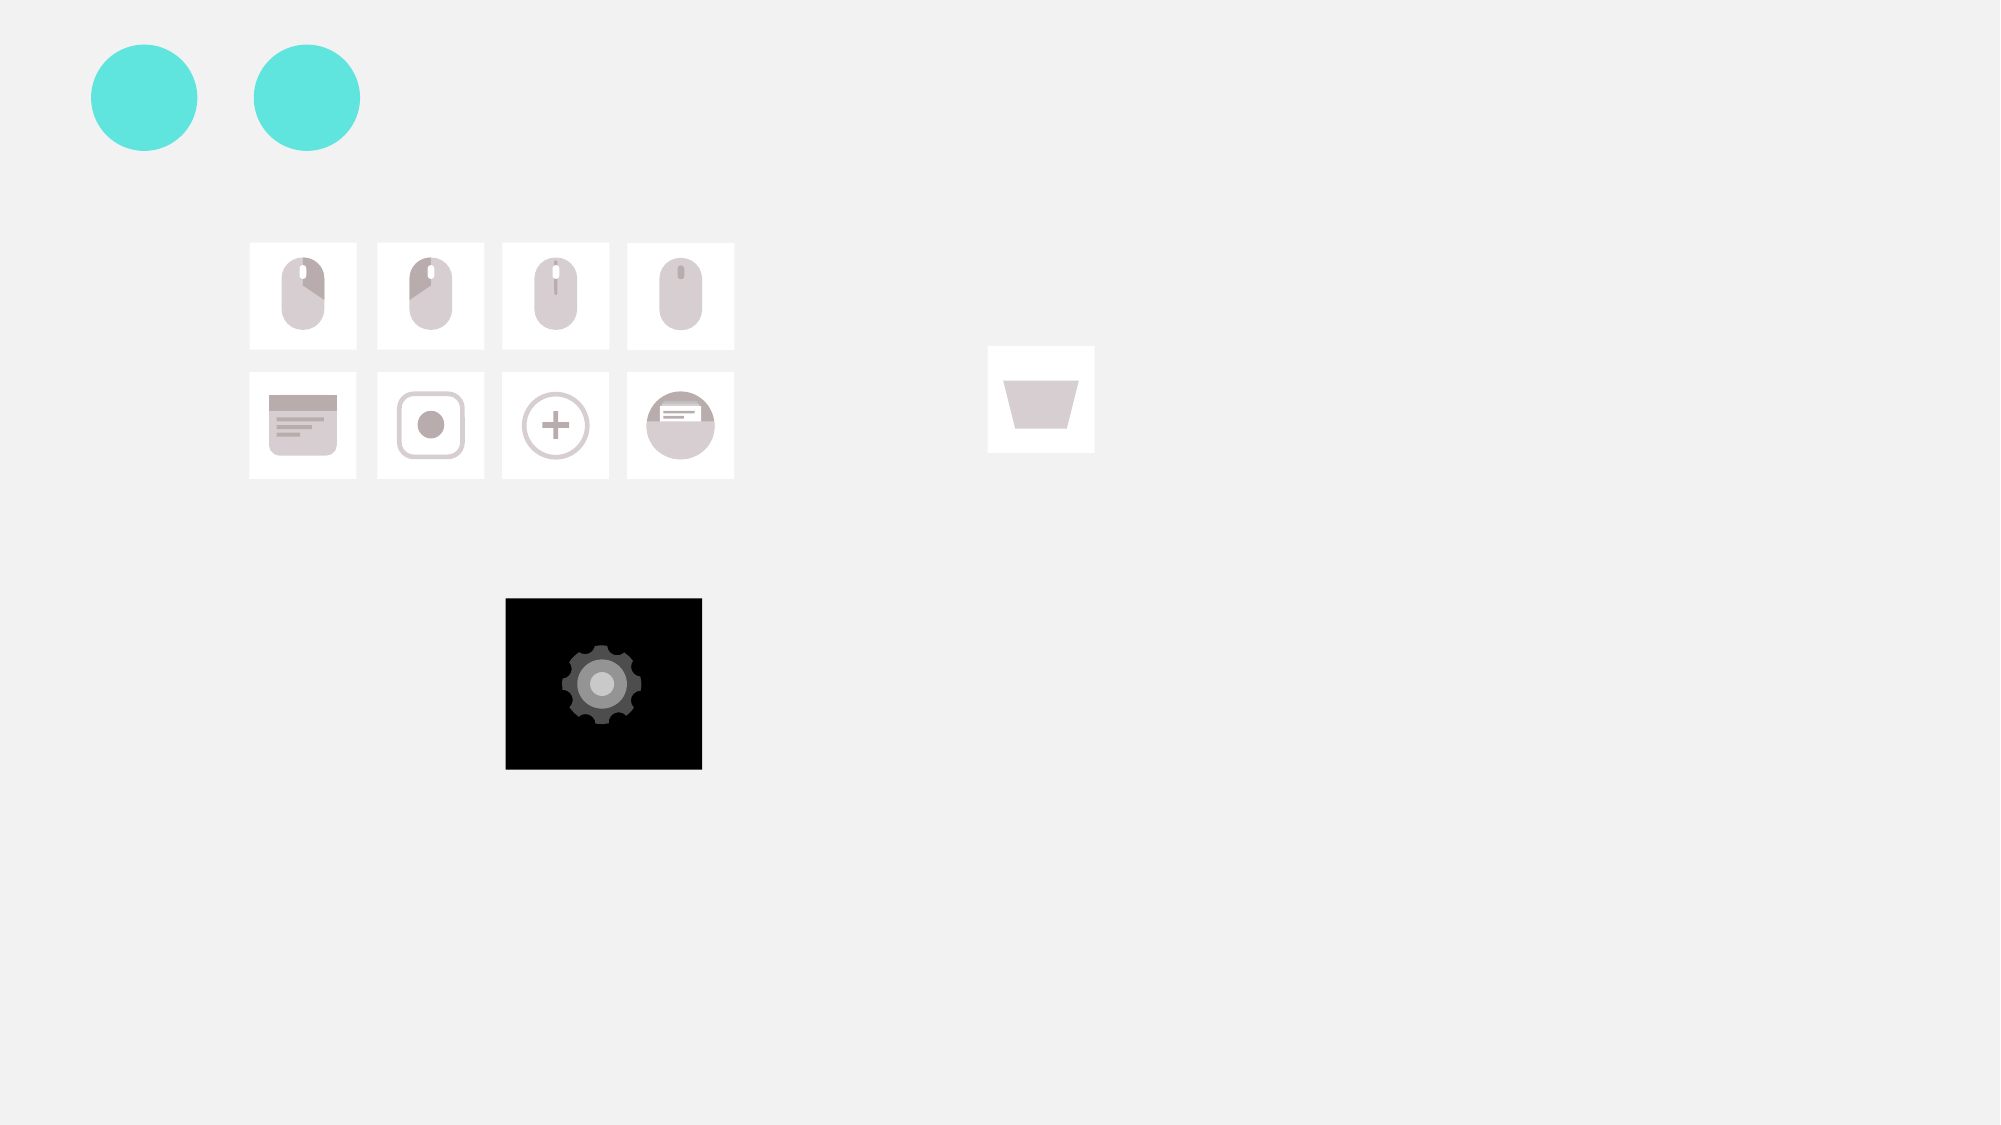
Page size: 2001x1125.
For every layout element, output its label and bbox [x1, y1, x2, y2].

text_box [252, 43, 362, 152]
text_box [563, 646, 641, 724]
text_box [377, 242, 485, 350]
text_box [524, 394, 588, 458]
text_box [504, 597, 703, 771]
text_box [90, 43, 199, 152]
text_box [249, 371, 357, 479]
text_box [1001, 379, 1081, 430]
text_box [626, 371, 735, 480]
text_box [987, 345, 1096, 454]
text_box [501, 371, 610, 480]
text_box [377, 371, 485, 479]
text_box [648, 393, 713, 457]
text_box [627, 242, 735, 351]
text_box [502, 242, 610, 350]
text_box [249, 242, 357, 350]
